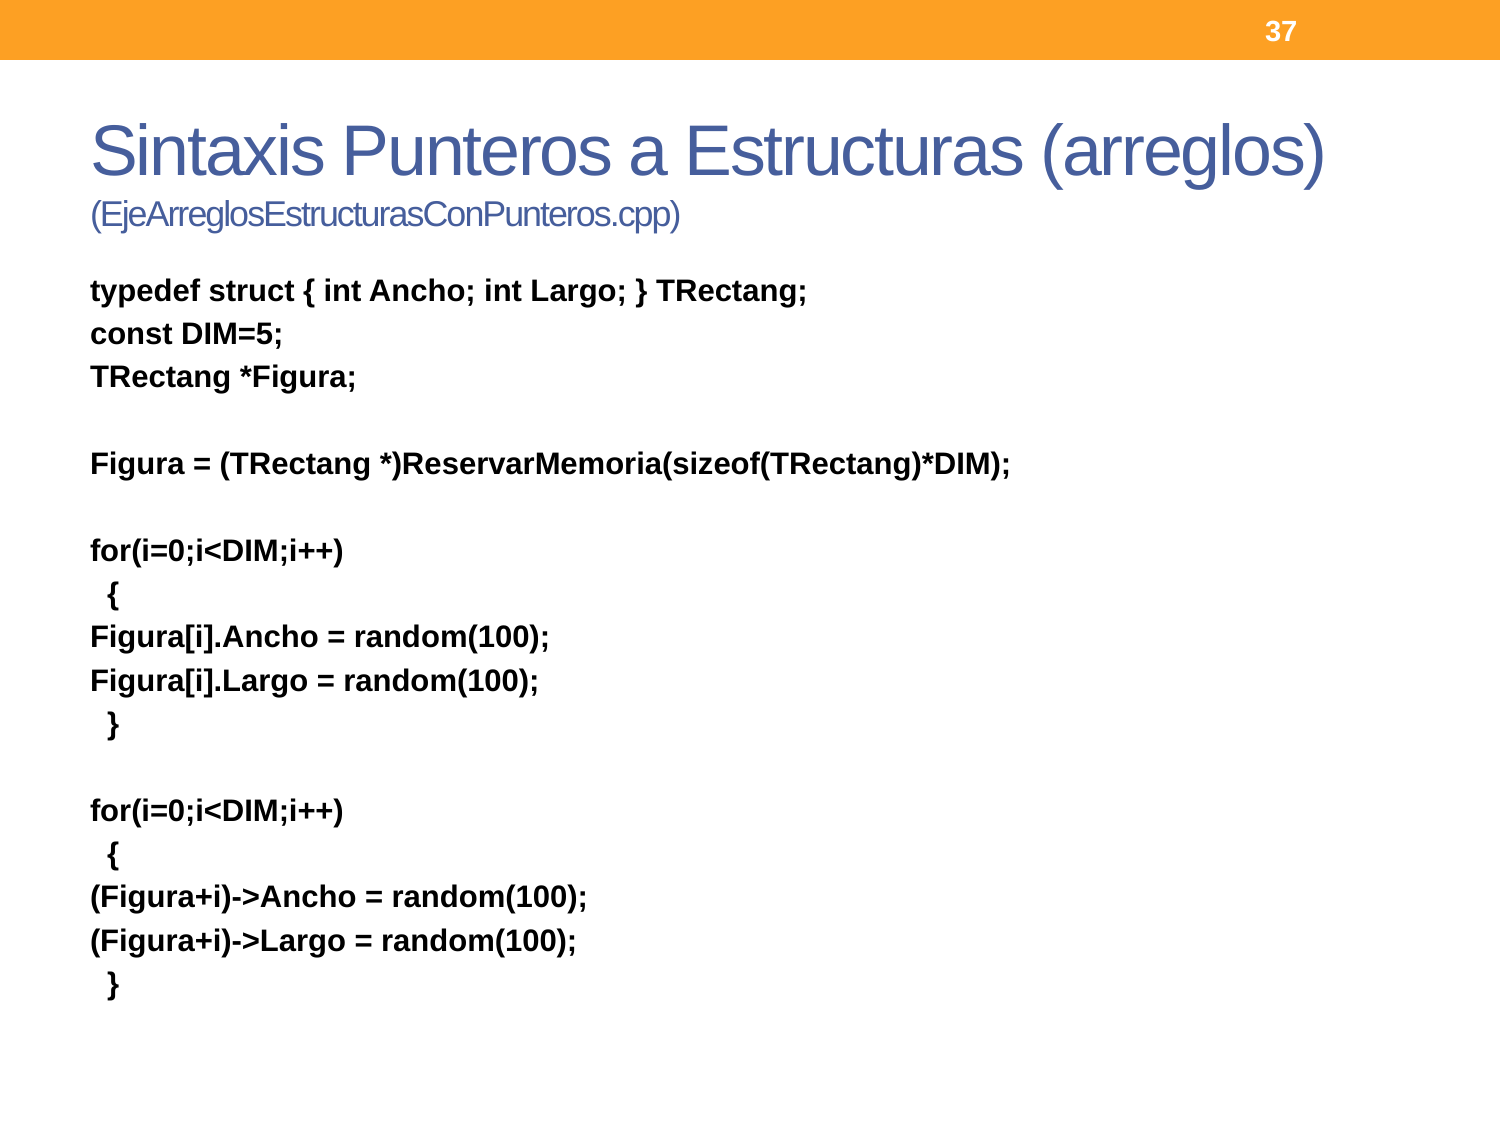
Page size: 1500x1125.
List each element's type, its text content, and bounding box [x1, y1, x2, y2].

list typedef struct { int Ancho; int Largo; } TRectang; const DIM=5; TRectang *Figura; Figura = (TRectang *)ReservarMemoria(sizeof(TRectang)*DIM); for(i=0;i<DIM;i++) { Figura[i].Ancho = random(100); Figura[i].Largo = random(100); } for(i=0;i<DIM;i++) { (Figura+i)->Ancho = random(100); (Figura+i)->Largo = random(100); } [75, 262, 1425, 1063]
title Sintaxis Punteros a Estructuras (arreglos) (EjeArreglosEstructurasConPunteros.cpp) [75, 87, 1425, 250]
slide_number 37 [1250, 3, 1425, 57]
